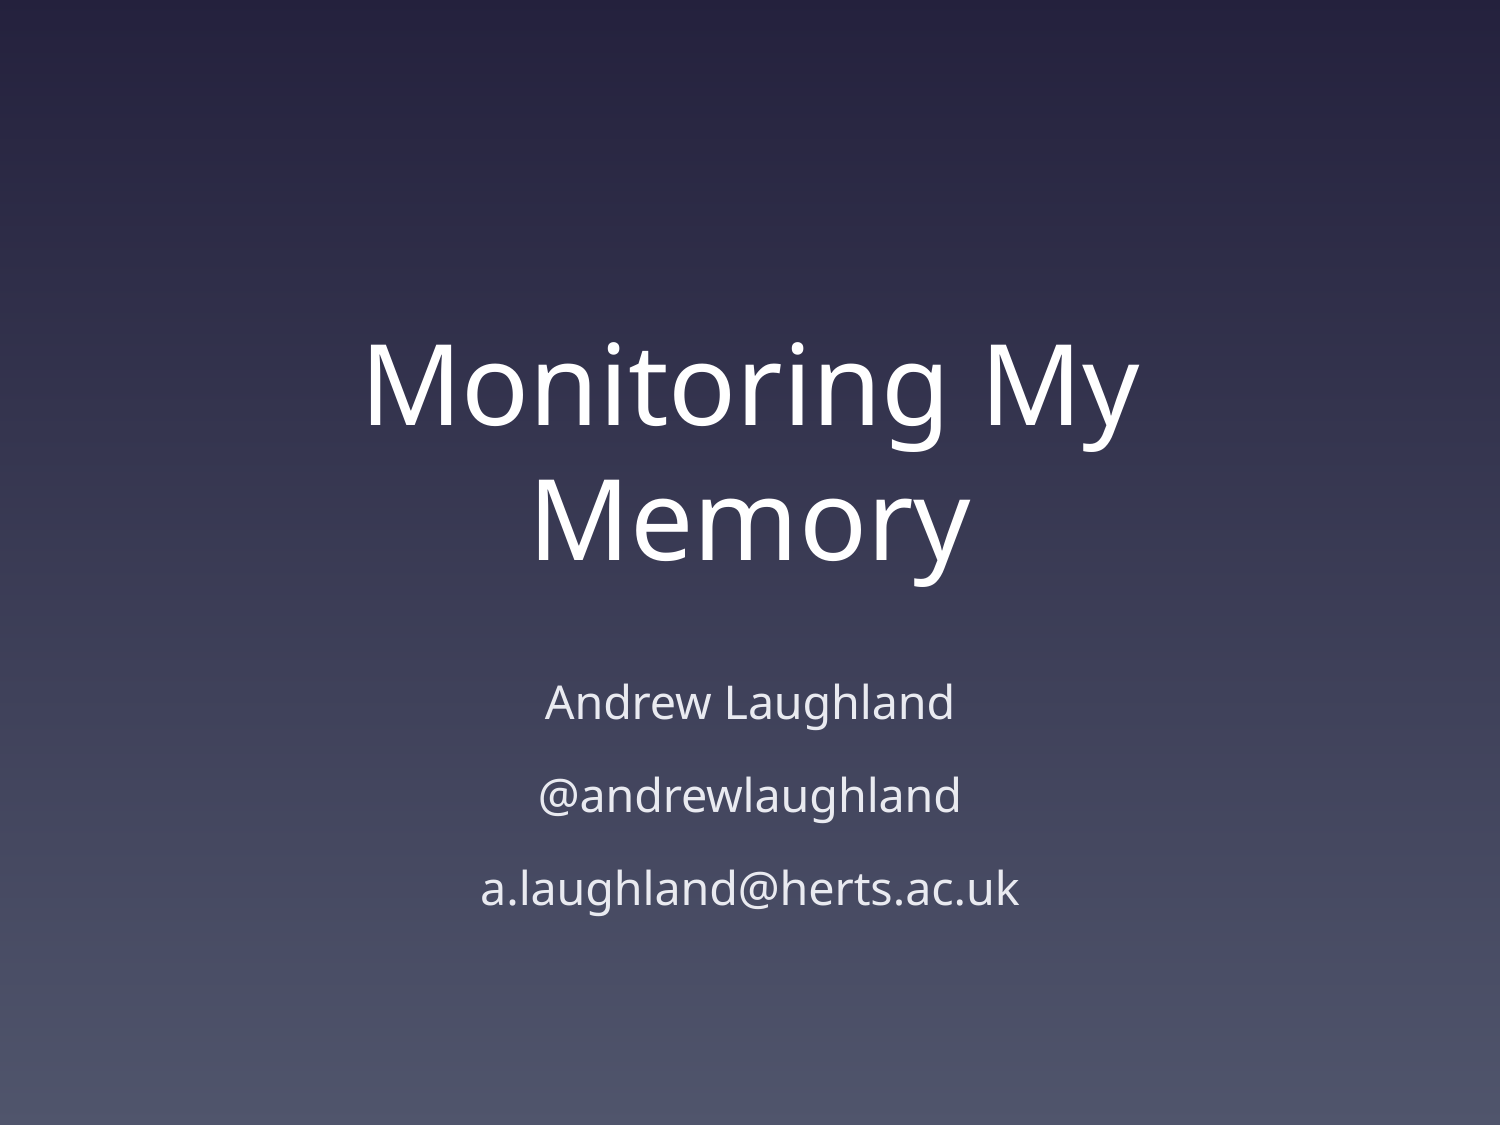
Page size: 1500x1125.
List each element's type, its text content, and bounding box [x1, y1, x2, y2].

subtitle Andrew Laughland @andrewlaughland a.laughland@herts.ac.uk [225, 637, 1275, 925]
title Monitoring My Memory [112, 349, 1388, 591]
